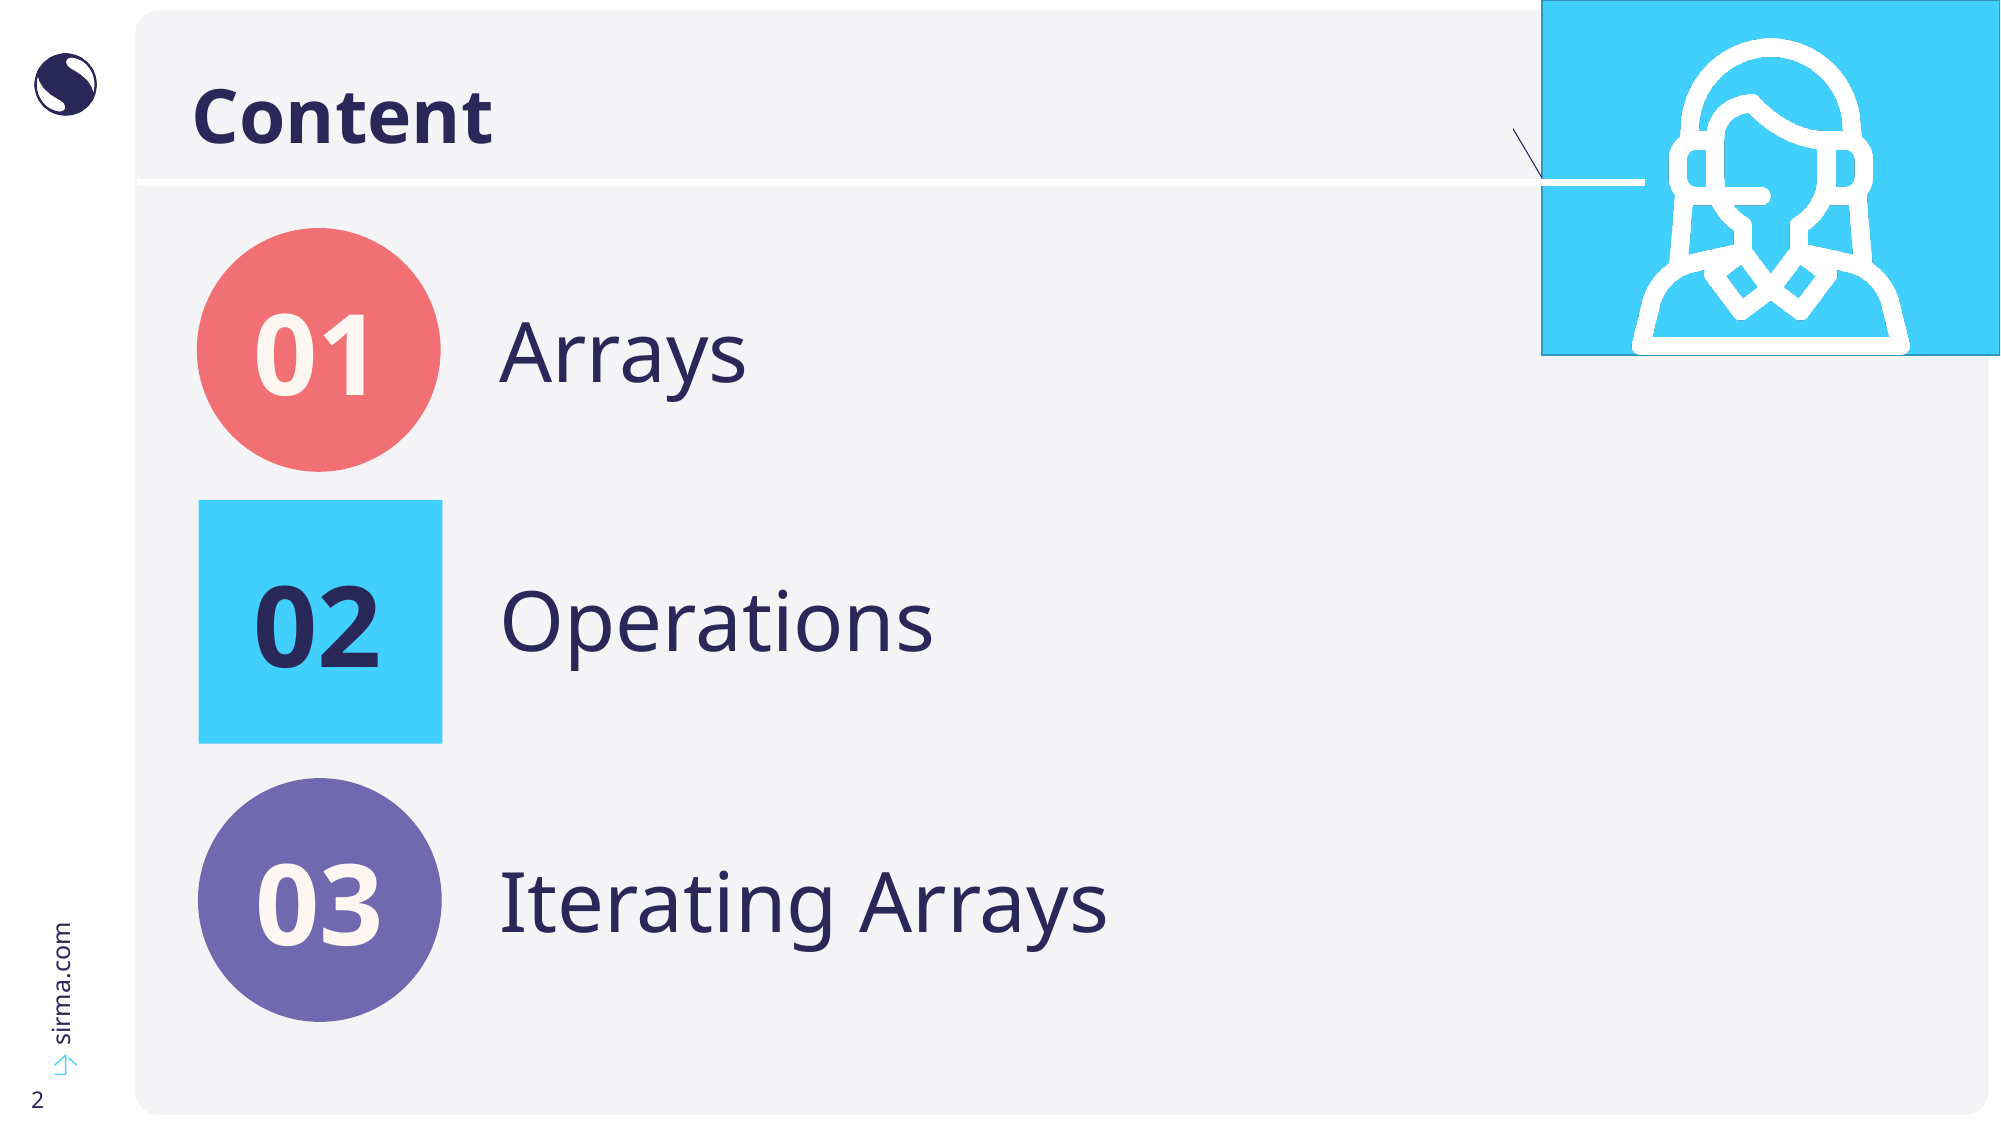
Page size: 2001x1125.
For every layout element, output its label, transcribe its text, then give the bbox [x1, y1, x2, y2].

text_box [178, 499, 458, 744]
title Content [176, 59, 1645, 179]
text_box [176, 778, 464, 1022]
text_box Iterating Arrays [484, 842, 1592, 957]
picture [1612, 38, 1929, 355]
text_box Arrays [484, 291, 1411, 407]
picture [34, 53, 97, 116]
picture [54, 1054, 77, 1075]
text_box Operations [484, 560, 1645, 676]
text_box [178, 227, 458, 472]
